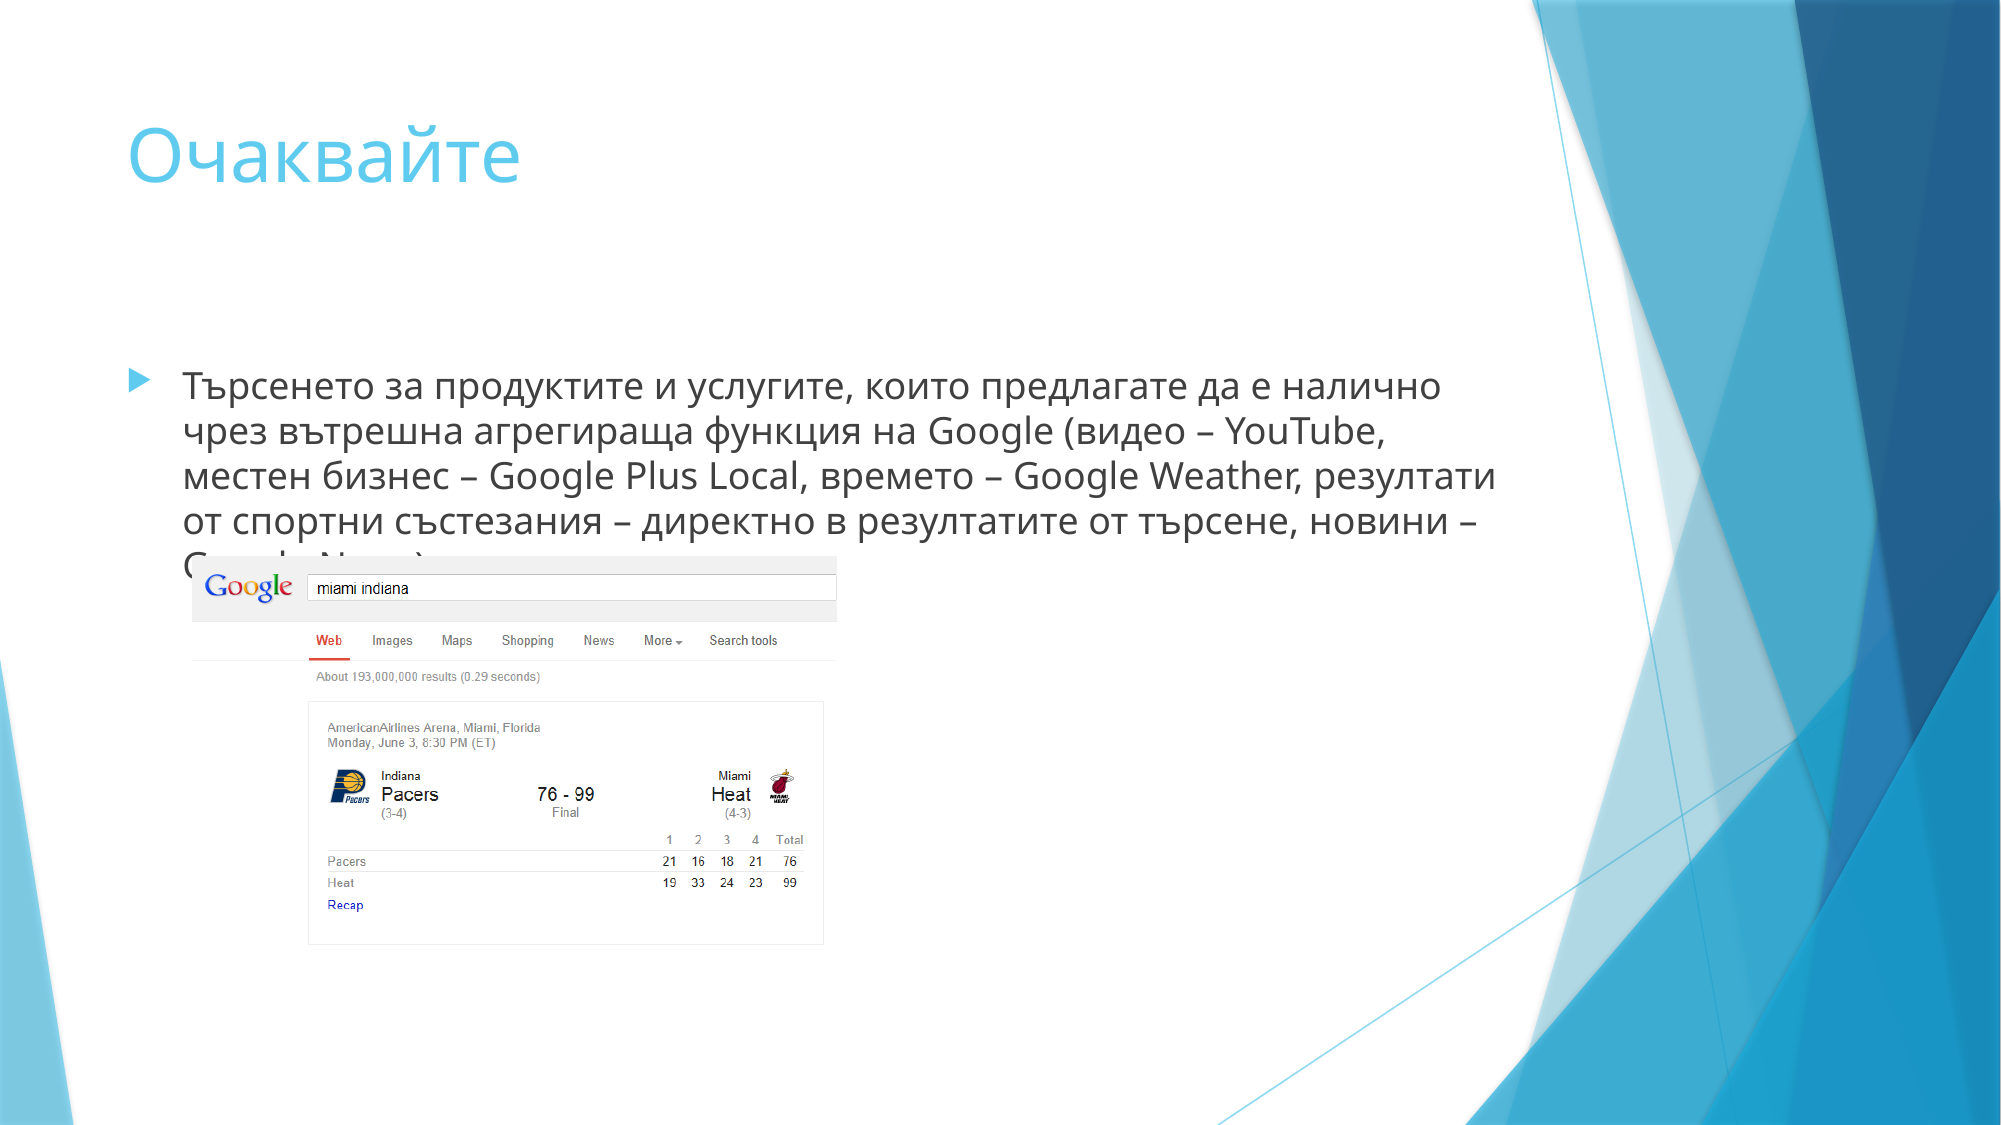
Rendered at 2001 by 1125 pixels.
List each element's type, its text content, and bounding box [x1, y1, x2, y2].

list Търсенето за продуктите и услугите, които предлагате да е налично чрез вътрешна агрегираща функция на Google (видео – YouTube, местен бизнес – Google Plus Local, времето – Google Weather, резултати от спортни състезания – директно в резултатите от търсене, новини – Google News). [111, 354, 1522, 992]
title Очаквайте [111, 99, 1522, 317]
picture [191, 556, 838, 961]
